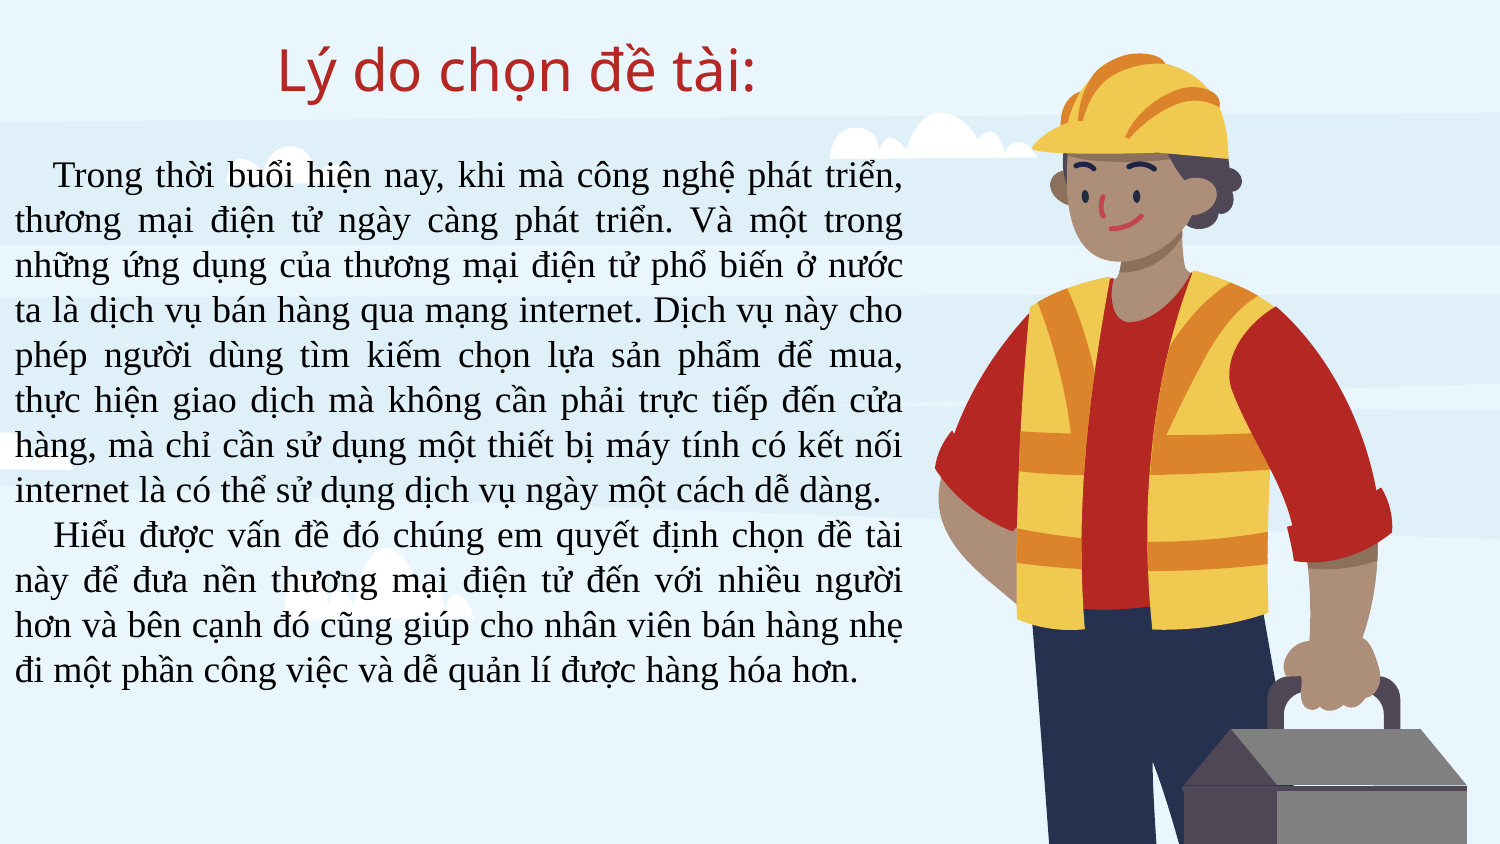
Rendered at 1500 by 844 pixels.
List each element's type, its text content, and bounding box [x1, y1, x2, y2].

title Lý do chọn đề tài: [0, 18, 821, 113]
text_box Trong thời buổi hiện nay, khi mà công nghệ phát triển, thương mại điện tử ngày càng phát triển. Và một trong những ứng dụng của thương mại điện tử phổ biến ở nước ta là dịch vụ bán hàng qua mạng internet. Dịch vụ này cho phép người dùng tìm kiếm chọn lựa sản phẩm để mua, thực hiện giao dịch mà không cần phải trực tiếp đến cửa hàng, mà chỉ cần sử dụng một thiết bị máy tính có kết nối internet là có thể sử dụng dịch vụ ngày một cách dễ dàng. Hiểu được vấn đề đó chúng em quyết định chọn đề tài này để đưa nền thương mại điện tử đến với nhiều người hơn và bên cạnh đó cũng giúp cho nhân viên bán hàng nhẹ đi một phần công việc và dễ quản lí được hàng hóa hơn. [0, 142, 920, 698]
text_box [934, 53, 1468, 844]
